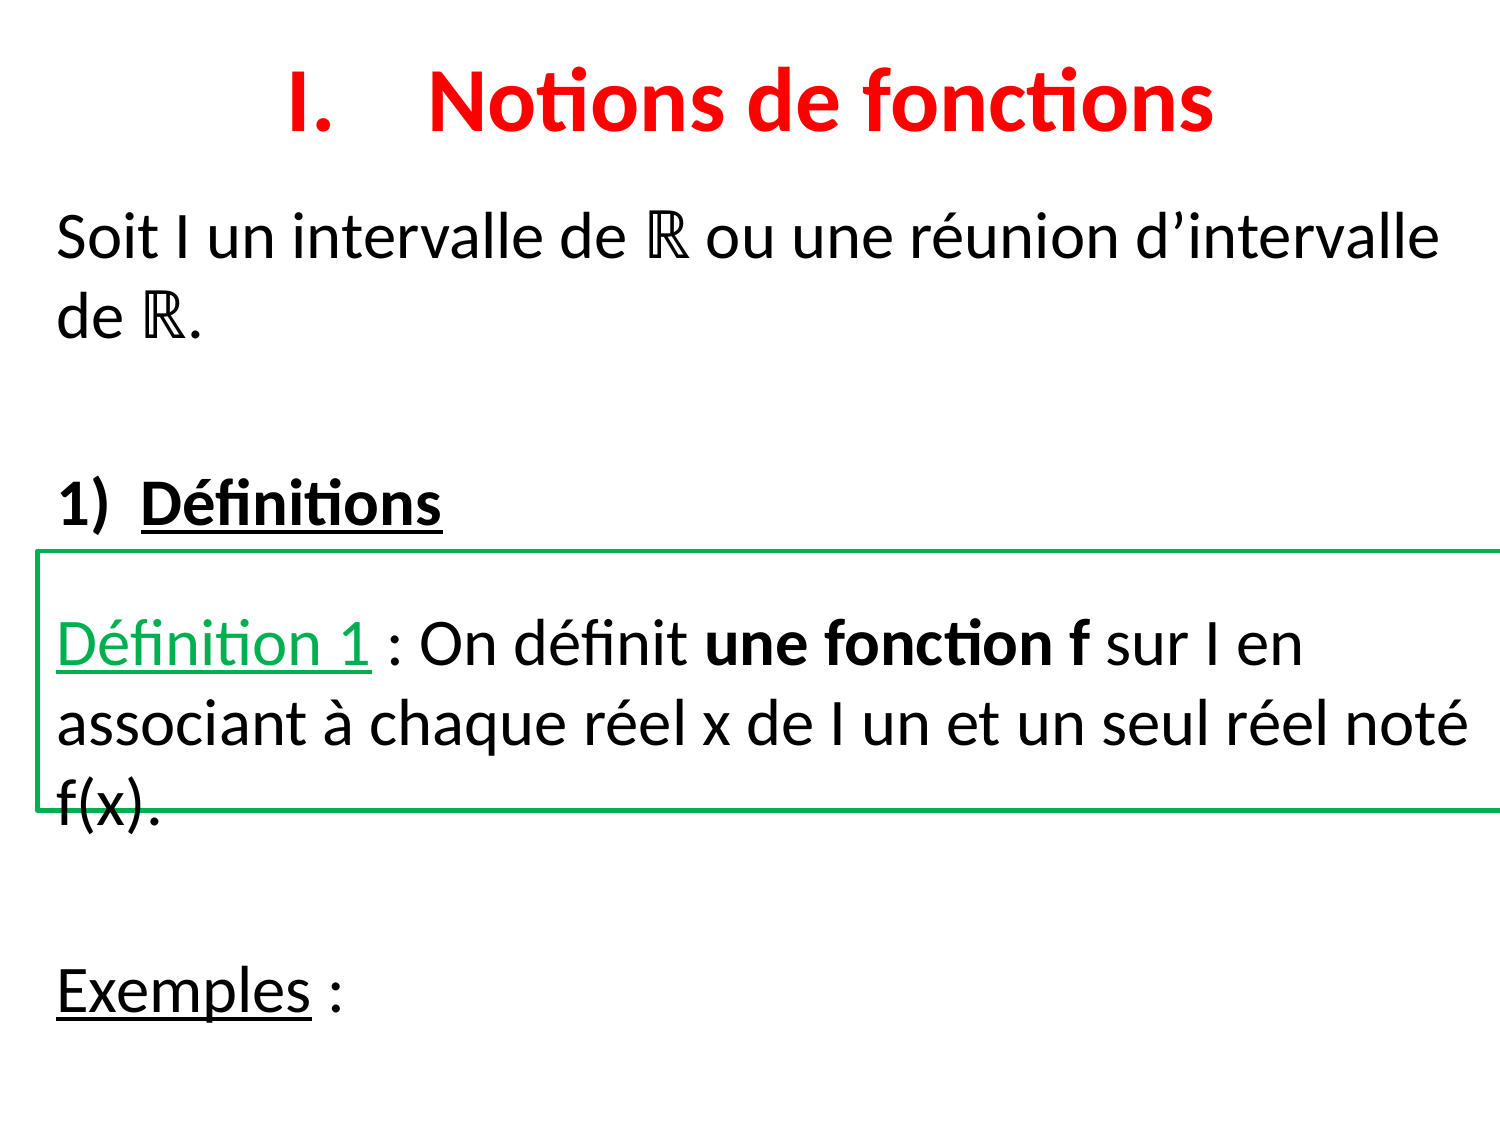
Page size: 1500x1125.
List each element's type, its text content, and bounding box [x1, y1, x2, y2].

title Notions de fonctions [76, 1, 1427, 184]
list Soit I un intervalle de ℝ ou une réunion d’intervalle de ℝ. Définitions Définition 1 : On définit une fonction f sur I en associant à chaque réel x de I un et un seul réel noté f(x). Exemples : [41, 184, 1500, 1047]
text_box [35, 549, 41, 813]
